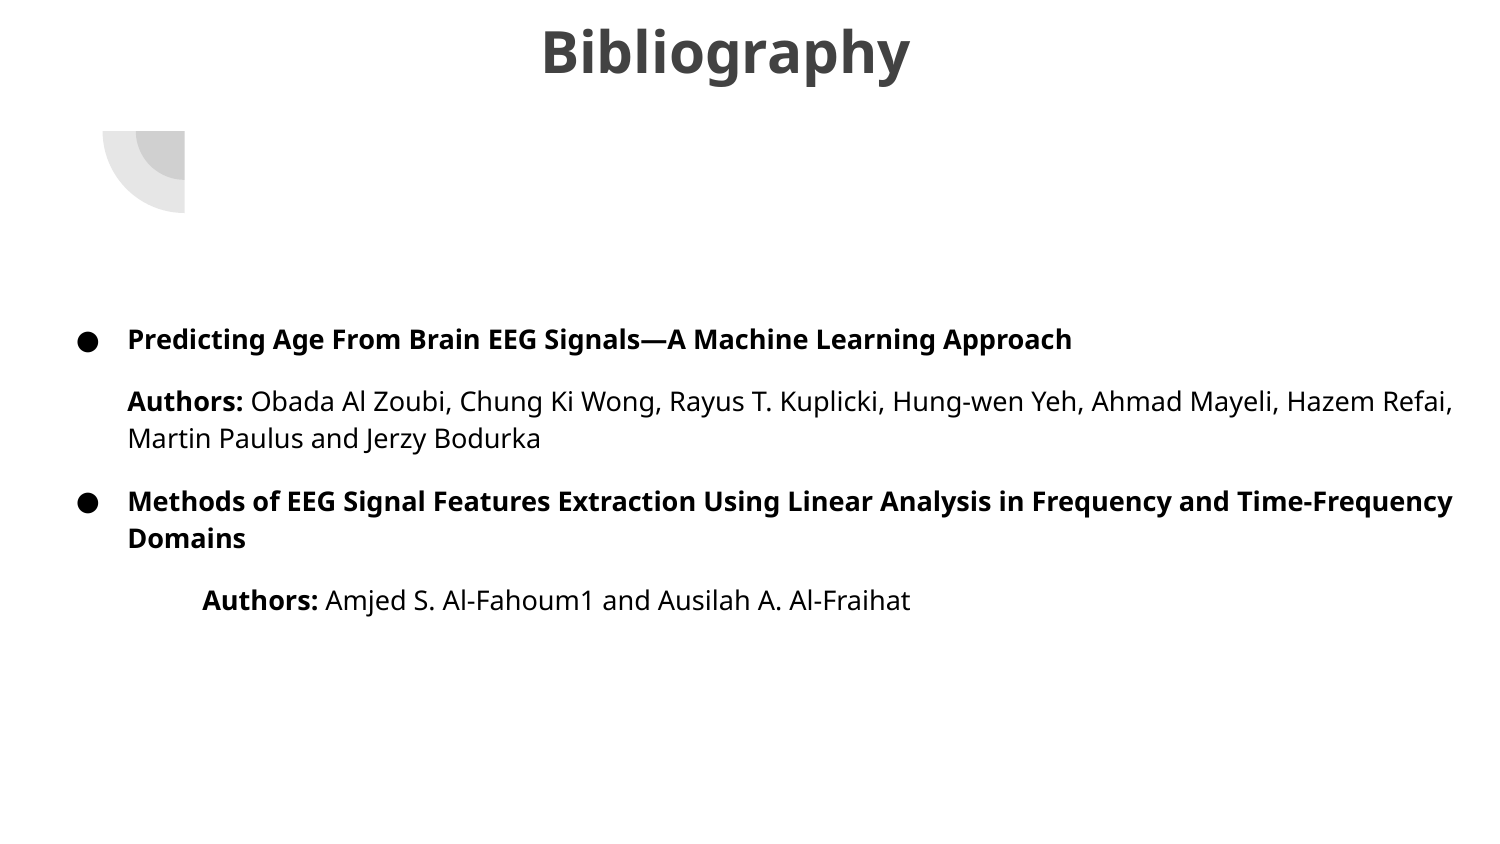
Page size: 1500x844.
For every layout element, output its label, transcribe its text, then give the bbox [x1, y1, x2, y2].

list Predicting Age From Brain EEG Signals—A Machine Learning Approach Authors: Obada Al Zoubi, Chung Ki Wong, Rayus T. Kuplicki, Hung-wen Yeh, Ahmad Mayeli, Hazem Refai, Martin Paulus and Jerzy Bodurka Methods of EEG Signal Features Extraction Using Linear Analysis in Frequency and Time-Frequency Domains Authors: Amjed S. Al-Fahoum1 and Ausilah A. Al-Fraihat [37, 302, 1500, 844]
title Bibliography [0, 0, 1500, 131]
